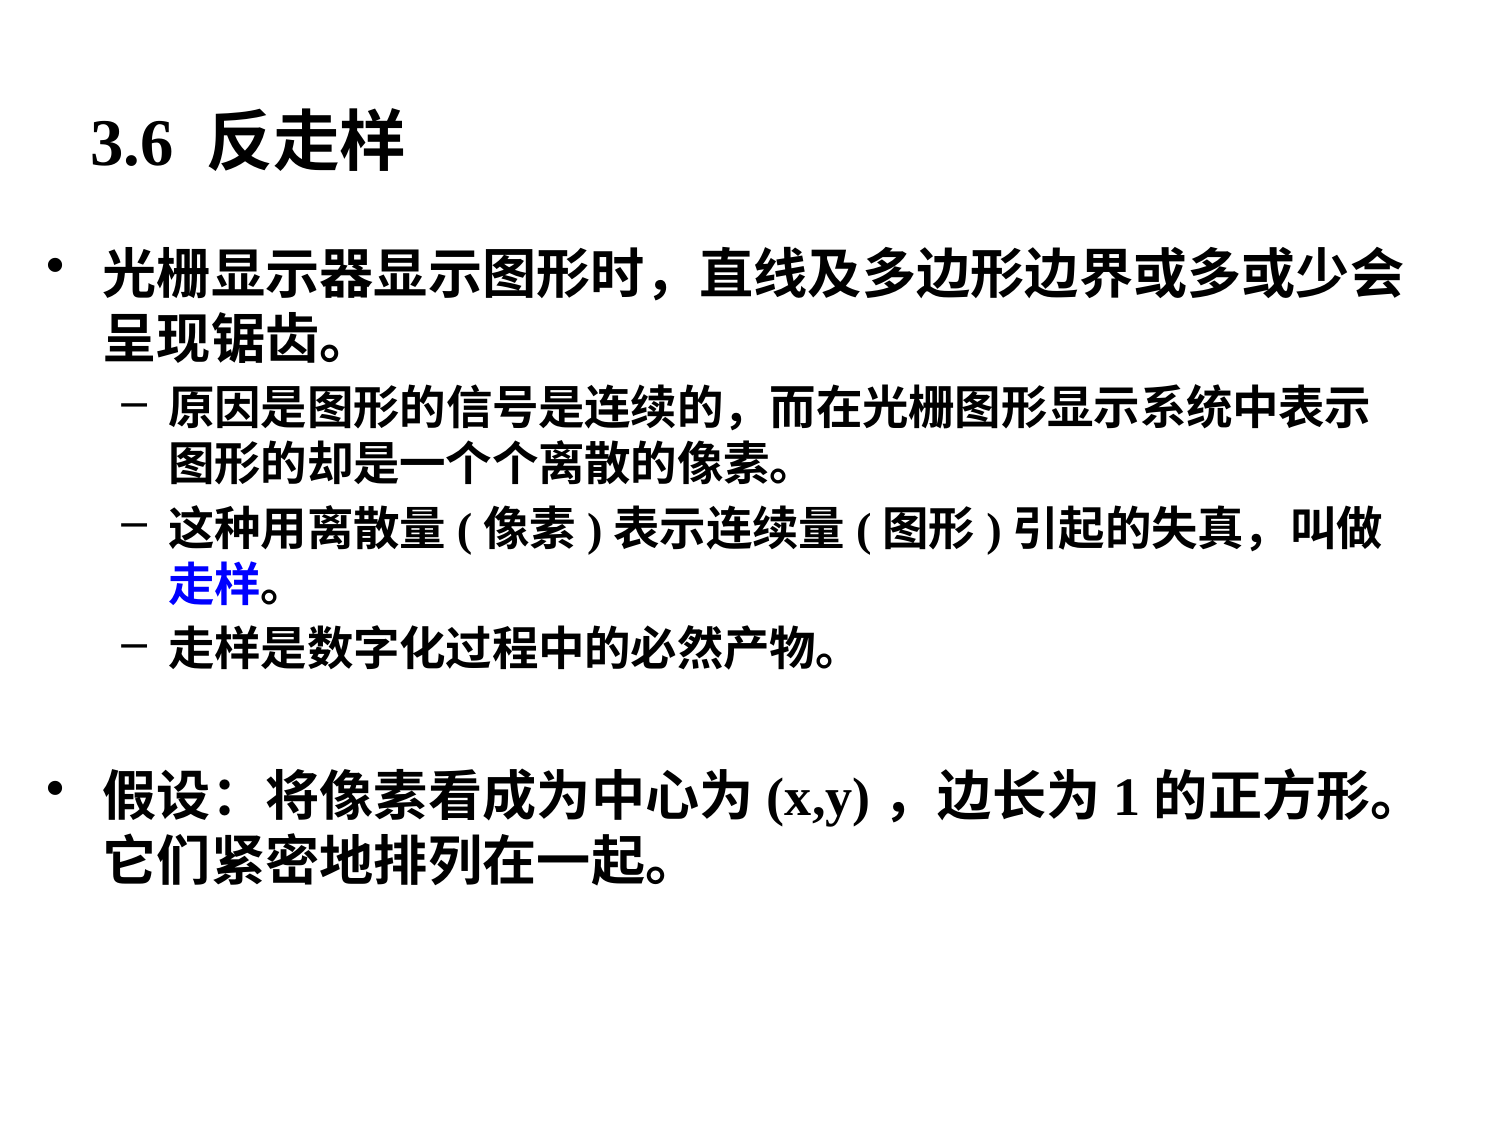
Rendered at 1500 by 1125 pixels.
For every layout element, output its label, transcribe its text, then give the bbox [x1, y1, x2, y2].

title 3.6 反走样 [74, 44, 1426, 231]
list 光栅显示器显示图形时，直线及多边形边界或多或少会呈现锯齿。 原因是图形的信号是连续的，而在光栅图形显示系统中表示图形的却是一个个离散的像素。 这种用离散量(像素)表示连续量(图形)引起的失真，叫做走样。 走样是数字化过程中的必然产物。 假设：将像素看成为中心为(x,y)，边长为1的正方形。它们紧密地排列在一起。 [31, 231, 1428, 1048]
